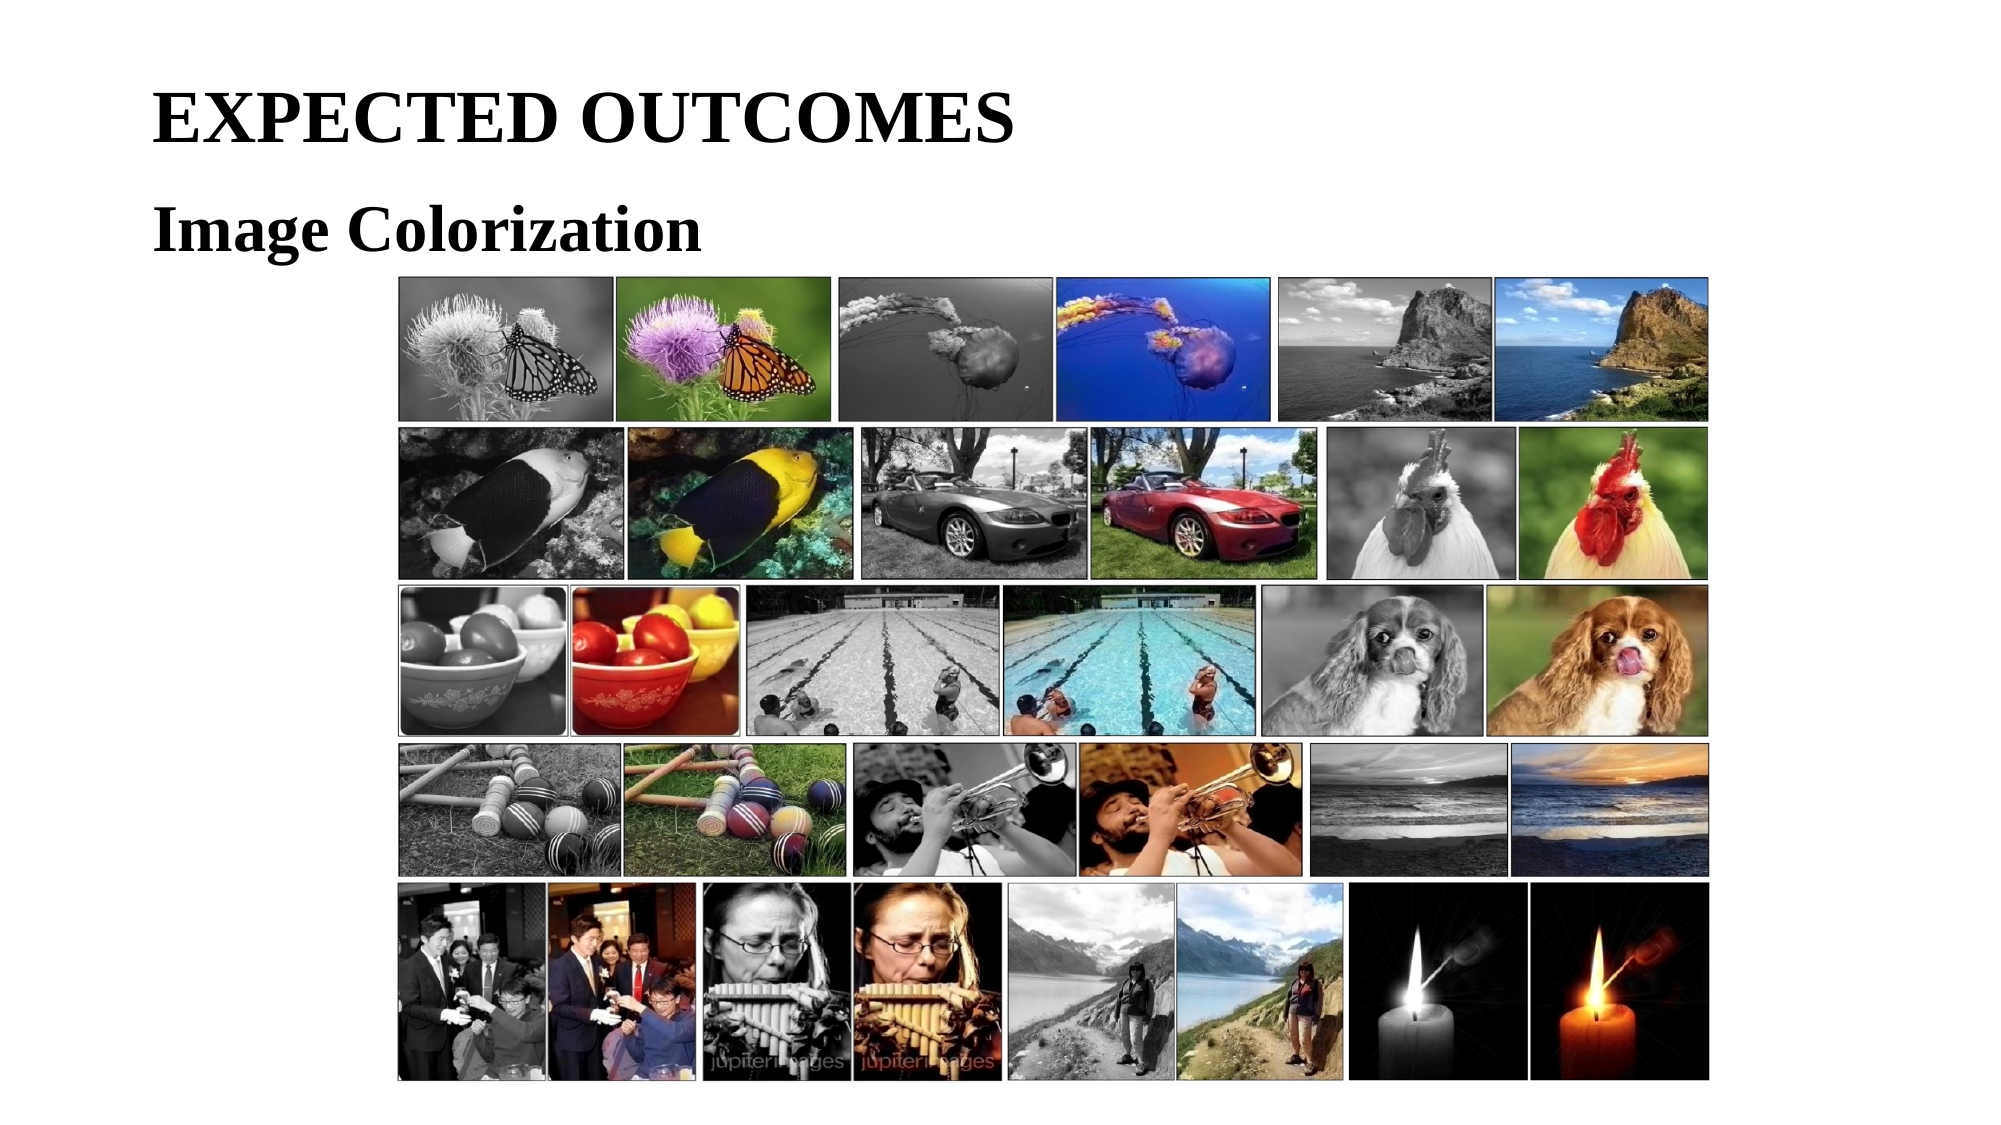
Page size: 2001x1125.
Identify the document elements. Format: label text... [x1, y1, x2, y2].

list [395, 273, 1714, 1084]
text_box Image Colorization [137, 177, 907, 273]
title EXPECTED OUTCOMES [137, 59, 1863, 178]
